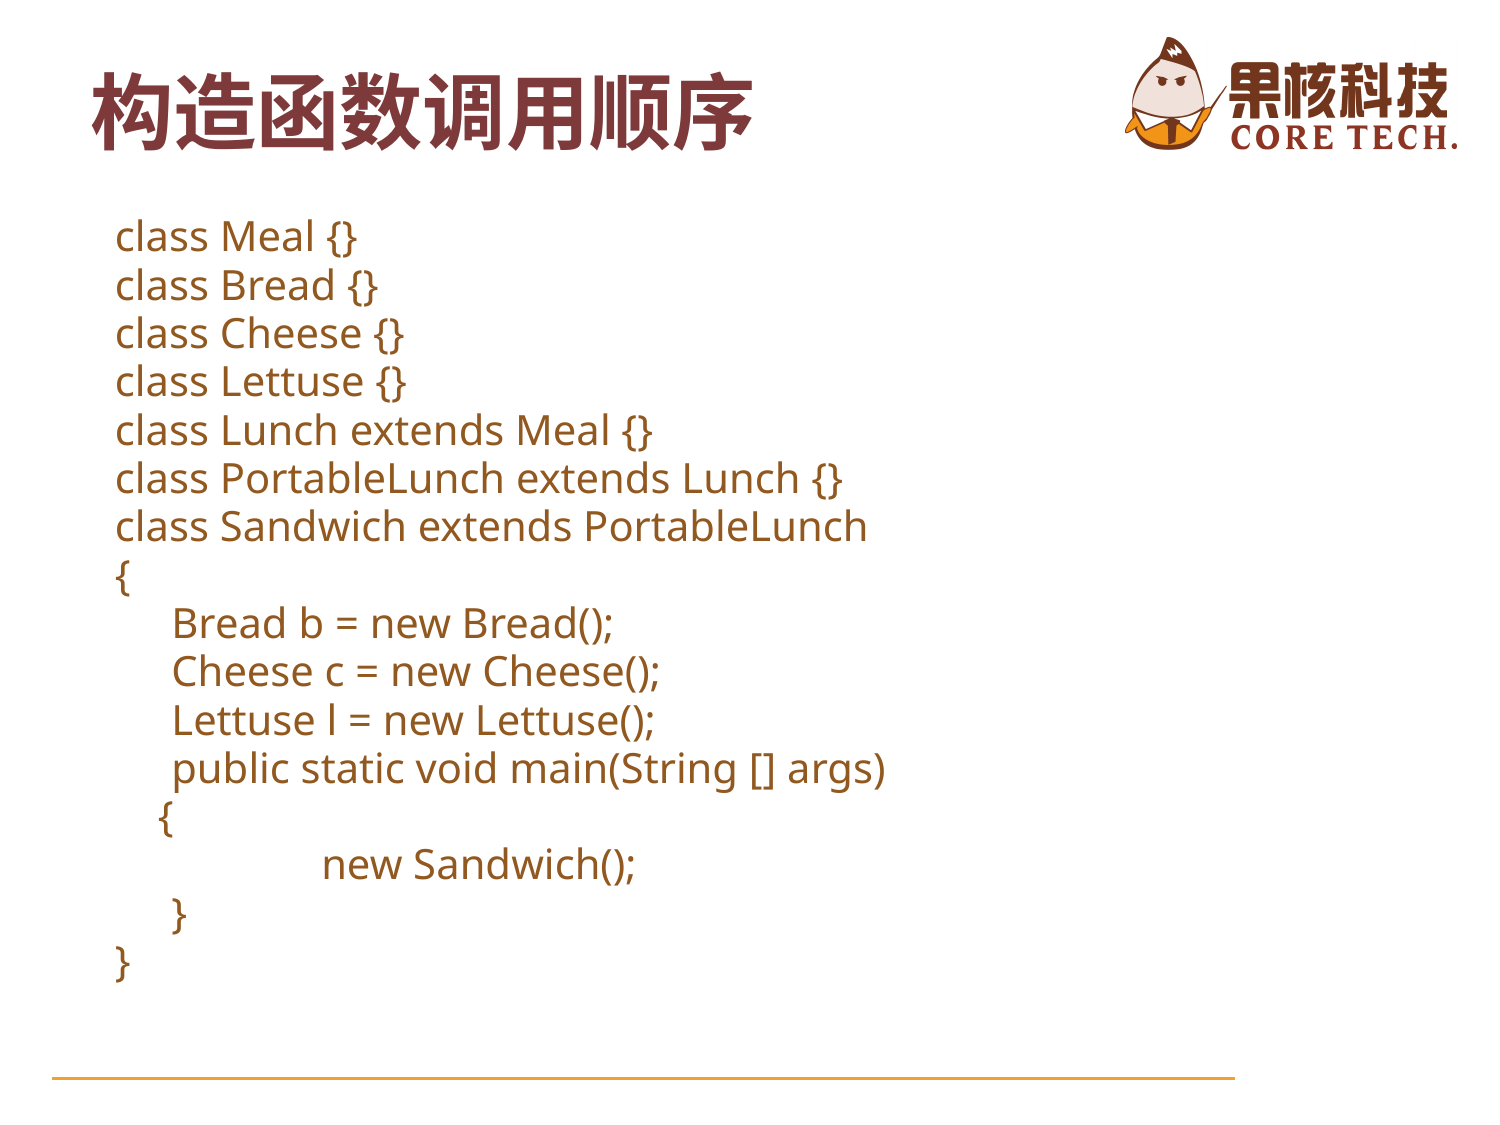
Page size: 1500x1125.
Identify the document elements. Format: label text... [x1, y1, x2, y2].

list class Meal {} class Bread {} class Cheese {} class Lettuse {} class Lunch extends Meal {} class PortableLunch extends Lunch {} class Sandwich extends PortableLunch { Bread b = new Bread(); Cheese c = new Cheese(); Lettuse l = new Lettuse(); public static void main(String [] args) { new Sandwich(); } } [99, 212, 1263, 988]
picture [1125, 37, 1457, 150]
title 构造函数调用顺序 [74, 44, 1101, 176]
